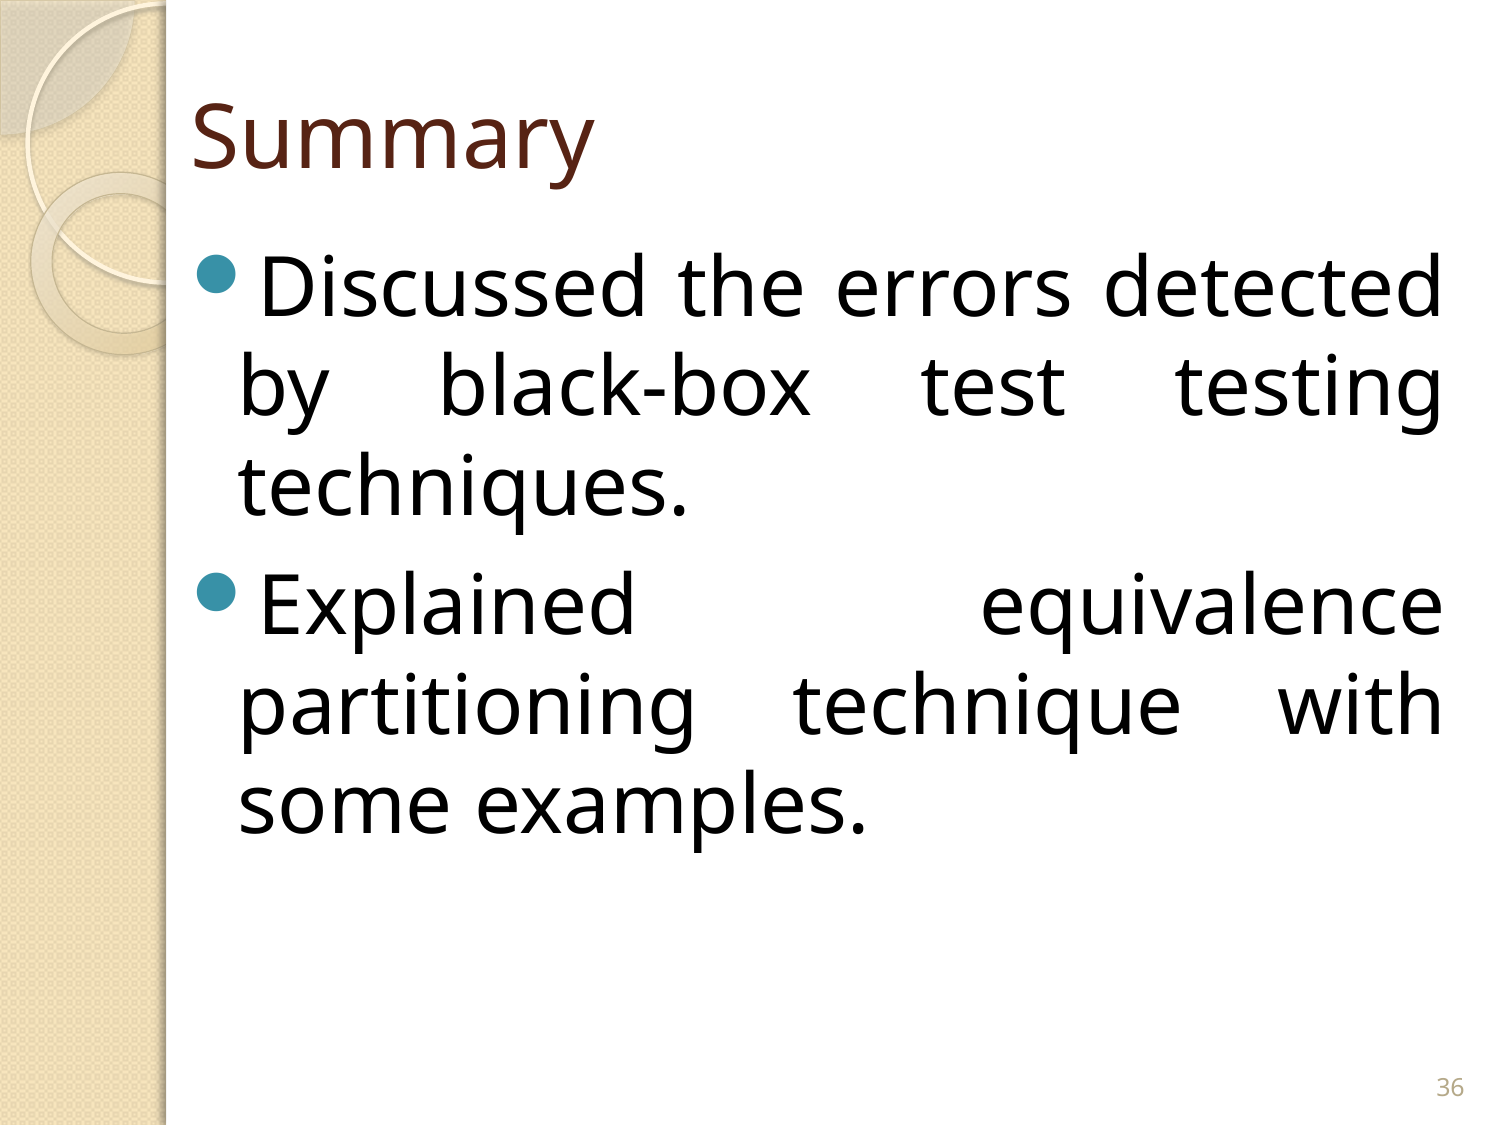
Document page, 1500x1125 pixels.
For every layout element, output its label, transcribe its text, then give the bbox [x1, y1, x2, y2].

list Discussed the errors detected by black-box test testing techniques. Explained equivalence partitioning technique with some examples. [174, 224, 1450, 952]
title Summary [187, 37, 1463, 228]
slide_number 36 [1413, 1034, 1488, 1113]
